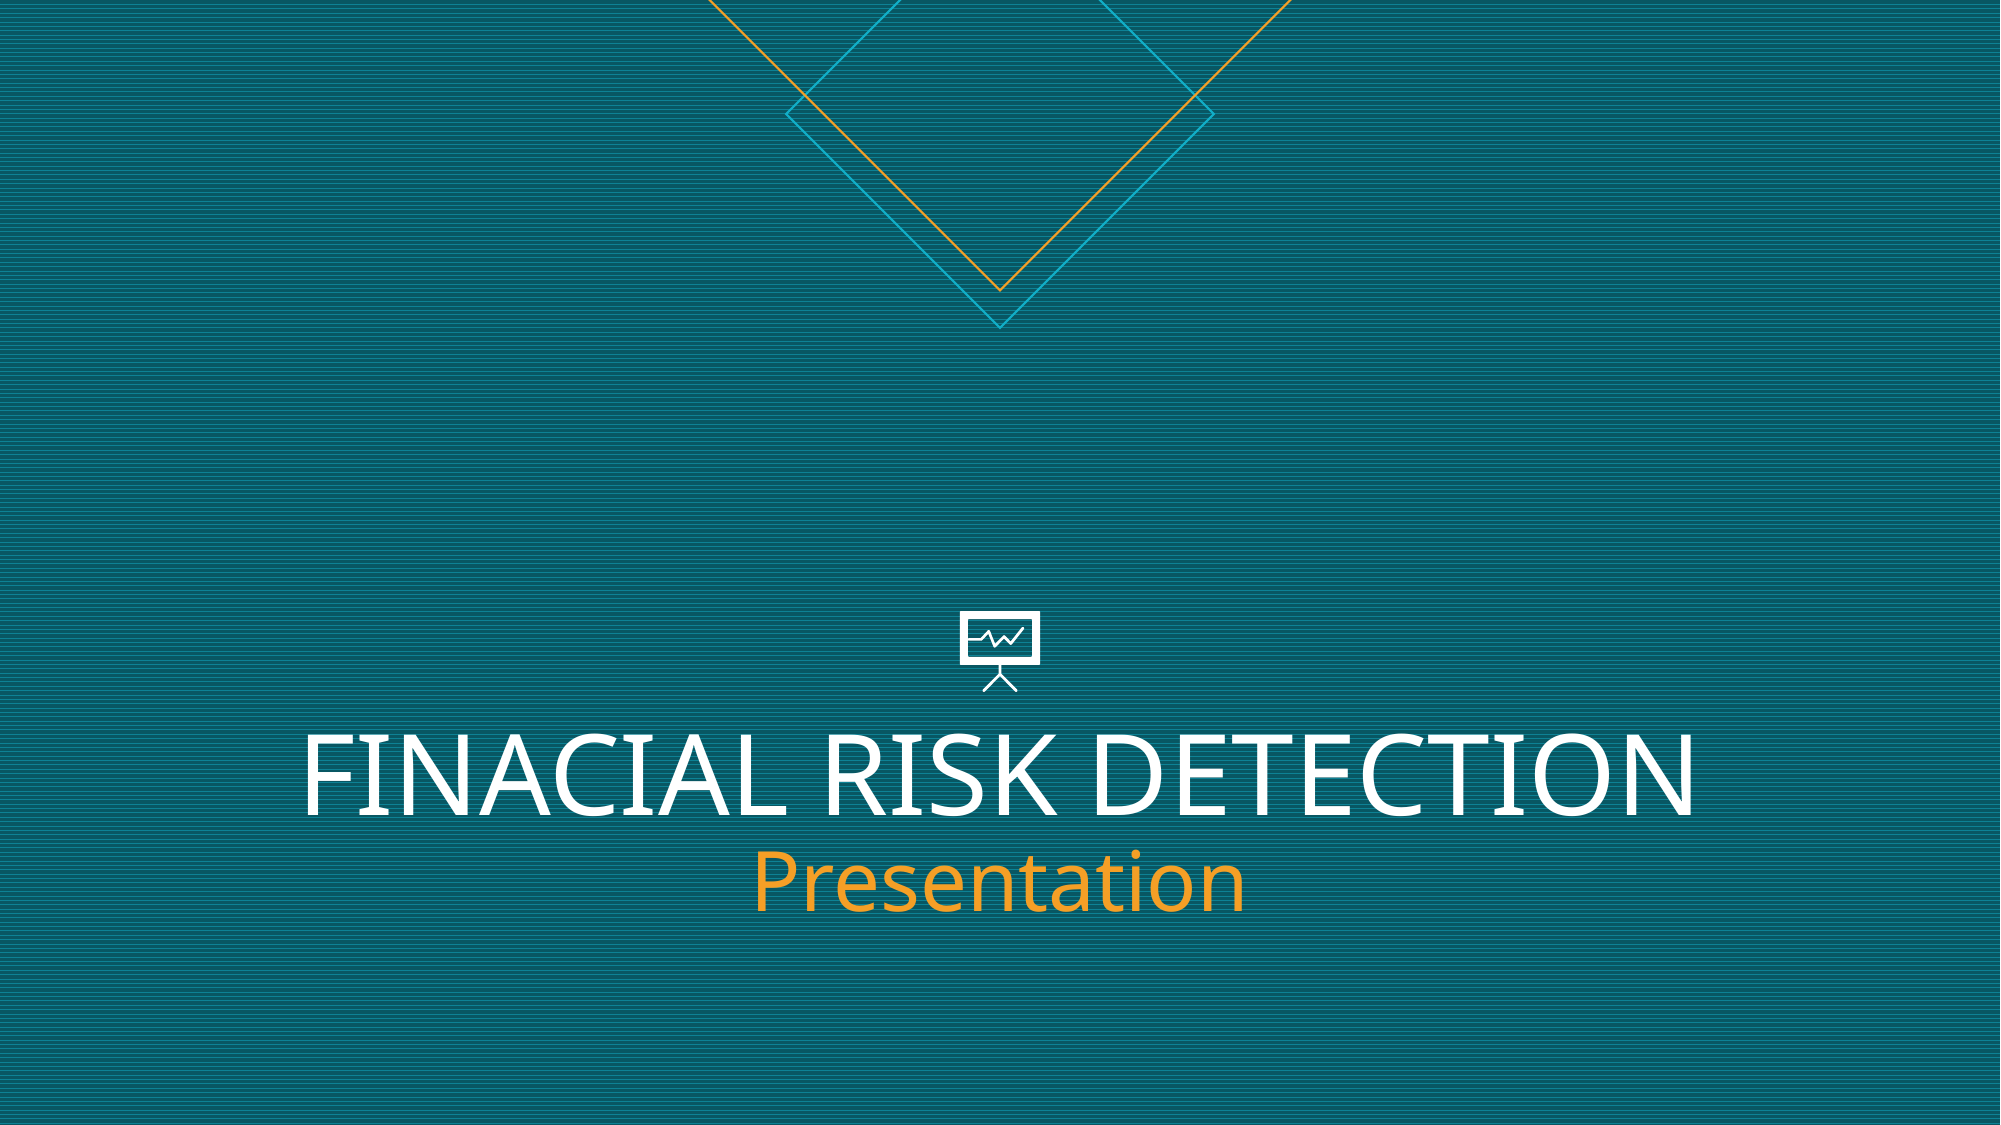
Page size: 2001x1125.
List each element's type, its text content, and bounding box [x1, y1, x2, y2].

text_box [708, 0, 1292, 292]
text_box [959, 611, 1041, 692]
title FINACIAL RISK DETECTION Presentation [249, 717, 1750, 930]
text_box [784, 95, 1216, 330]
